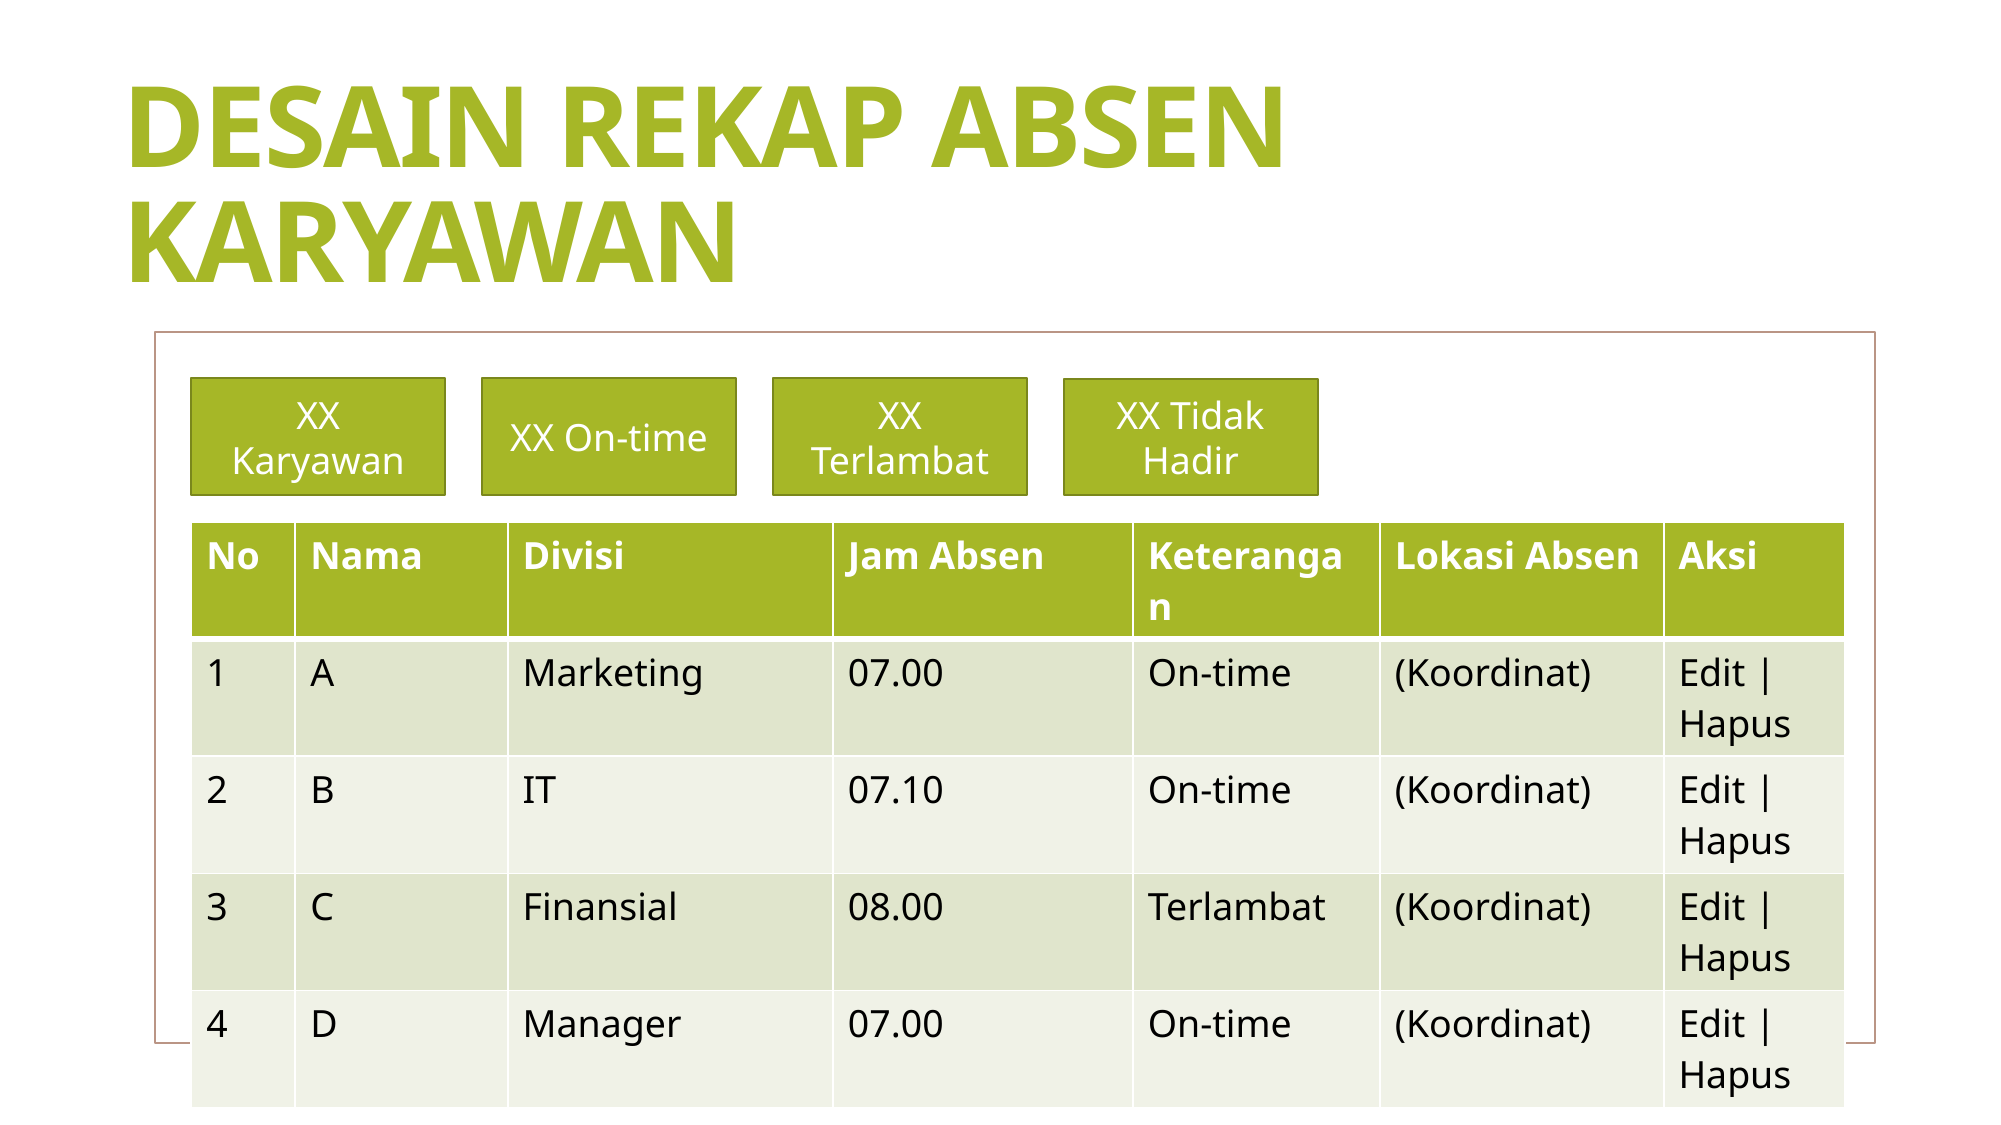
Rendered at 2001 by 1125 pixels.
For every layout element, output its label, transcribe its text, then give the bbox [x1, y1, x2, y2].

table_cell Edit | Hapus [1665, 757, 1844, 873]
table_cell (Koordinat) [1381, 874, 1663, 990]
table_cell 1 [192, 642, 294, 755]
table_header Nama [296, 523, 507, 636]
table_header Divisi [509, 523, 832, 636]
table_header Lokasi Absen [1381, 523, 1663, 636]
text_box XX On-time [481, 377, 737, 496]
table_cell Manager [509, 991, 832, 1107]
table_cell 07.00 [834, 642, 1132, 755]
table_cell IT [509, 757, 832, 873]
text_box XX Karyawan [190, 377, 446, 496]
table_cell 07.00 [834, 991, 1132, 1107]
table_cell Finansial [509, 874, 832, 990]
text_box [154, 331, 1876, 1044]
table_cell 07.10 [834, 757, 1132, 873]
table_cell 08.00 [834, 874, 1132, 990]
text_box XX Tidak Hadir [1063, 378, 1319, 496]
table_header No [192, 523, 294, 636]
table_cell Terlambat [1134, 874, 1379, 990]
table_cell On-time [1134, 642, 1379, 755]
table_cell D [296, 991, 507, 1107]
table_header Keterangan [1134, 523, 1379, 636]
table_cell (Koordinat) [1381, 991, 1663, 1107]
table_cell On-time [1134, 757, 1379, 873]
table_cell Edit | Hapus [1665, 874, 1844, 990]
table_cell 4 [192, 991, 294, 1107]
table_cell (Koordinat) [1381, 642, 1663, 755]
table_cell (Koordinat) [1381, 757, 1663, 873]
table_cell C [296, 874, 507, 990]
table_cell 3 [192, 874, 294, 990]
table_header Aksi [1665, 523, 1844, 636]
table_header Jam Absen [834, 523, 1132, 636]
table_cell 2 [192, 757, 294, 873]
table_cell Marketing [509, 642, 832, 755]
title DESAIN REKAP ABSEN KARYAWAN [107, 81, 1875, 300]
table_cell A [296, 642, 507, 755]
text_box XX Terlambat [772, 377, 1028, 496]
table_cell B [296, 757, 507, 873]
table_cell Edit | Hapus [1665, 642, 1844, 755]
table_cell On-time [1134, 991, 1379, 1107]
table_cell Edit | Hapus [1665, 991, 1844, 1107]
